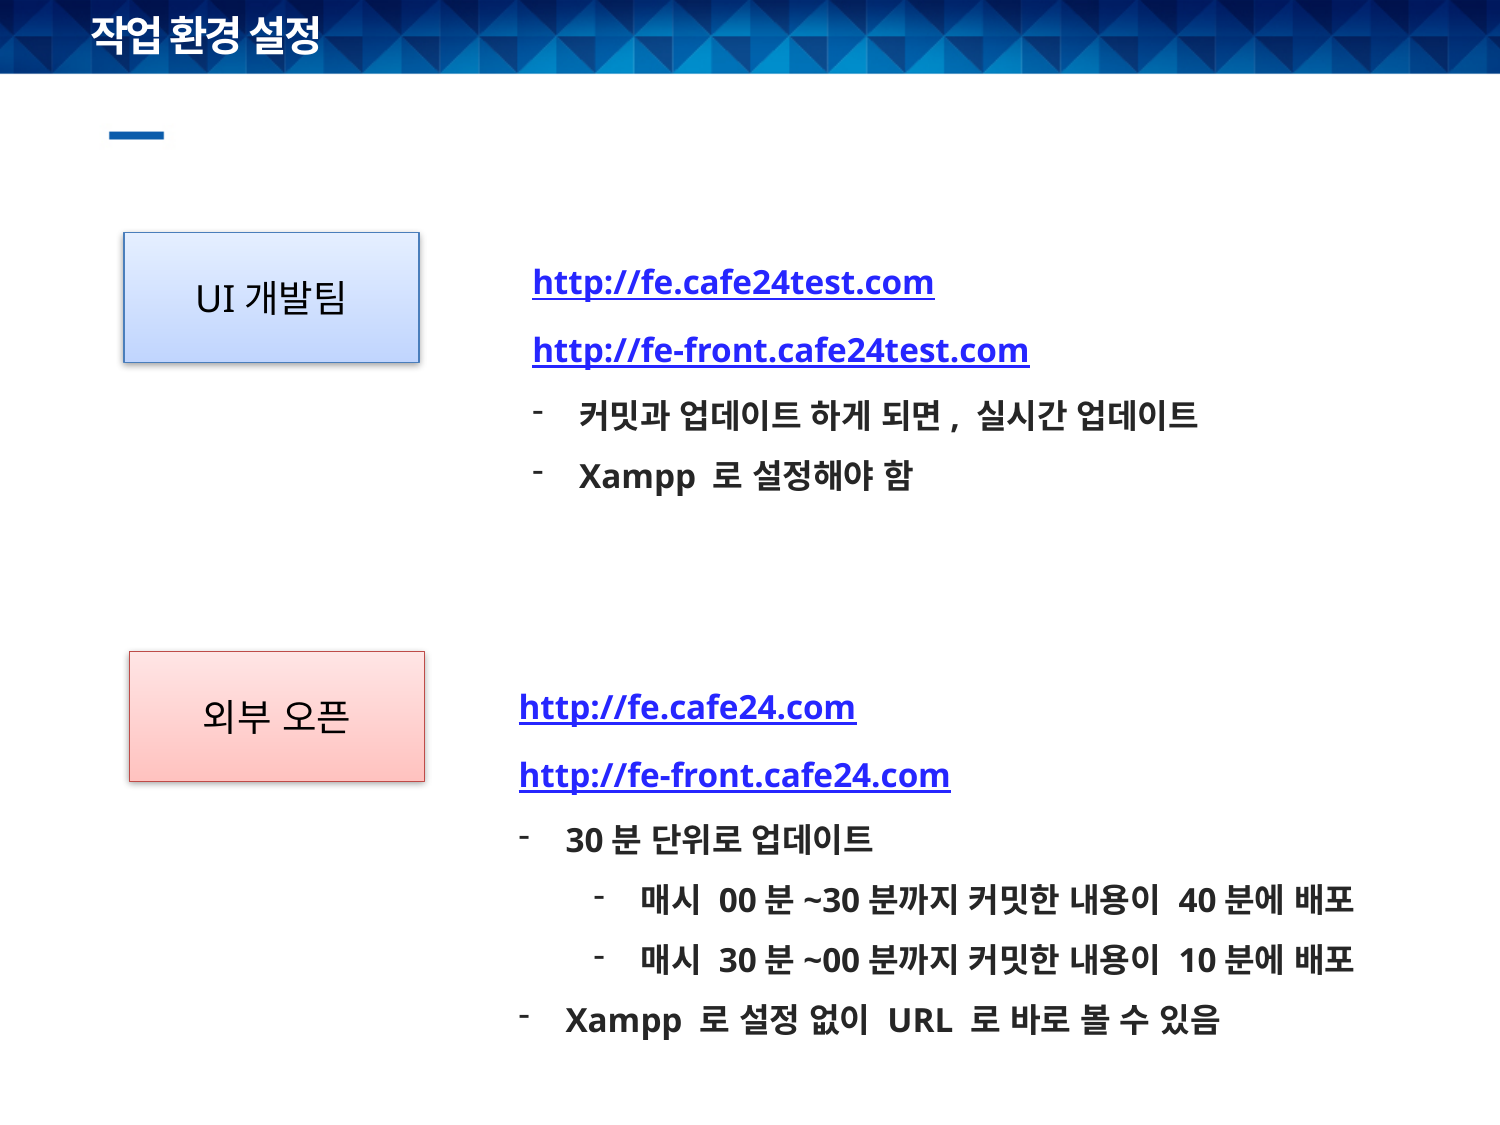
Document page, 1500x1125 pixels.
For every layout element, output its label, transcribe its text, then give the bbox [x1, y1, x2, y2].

text_box http://fe.cafe24.com http://fe-front.cafe24.com 30분 단위로 업데이트 매시 00분~30분까지 커밋한 내용이 40분에 배포 매시 30분~00분까지 커밋한 내용이 10분에 배포 Xampp 로 설정 없이 URL 로 바로 볼 수 있음 [503, 656, 1381, 1047]
picture [0, 0, 1500, 1125]
title 작업 환경 설정 [75, 2, 1425, 71]
text_box UI개발팀 [123, 232, 420, 363]
text_box 외부 오픈 [129, 651, 425, 782]
text_box http://fe.cafe24test.com http://fe-front.cafe24test.com 커밋과 업데이트 하게 되면, 실시간 업데이트 Xampp 로 설정해야 함 [517, 231, 1215, 503]
